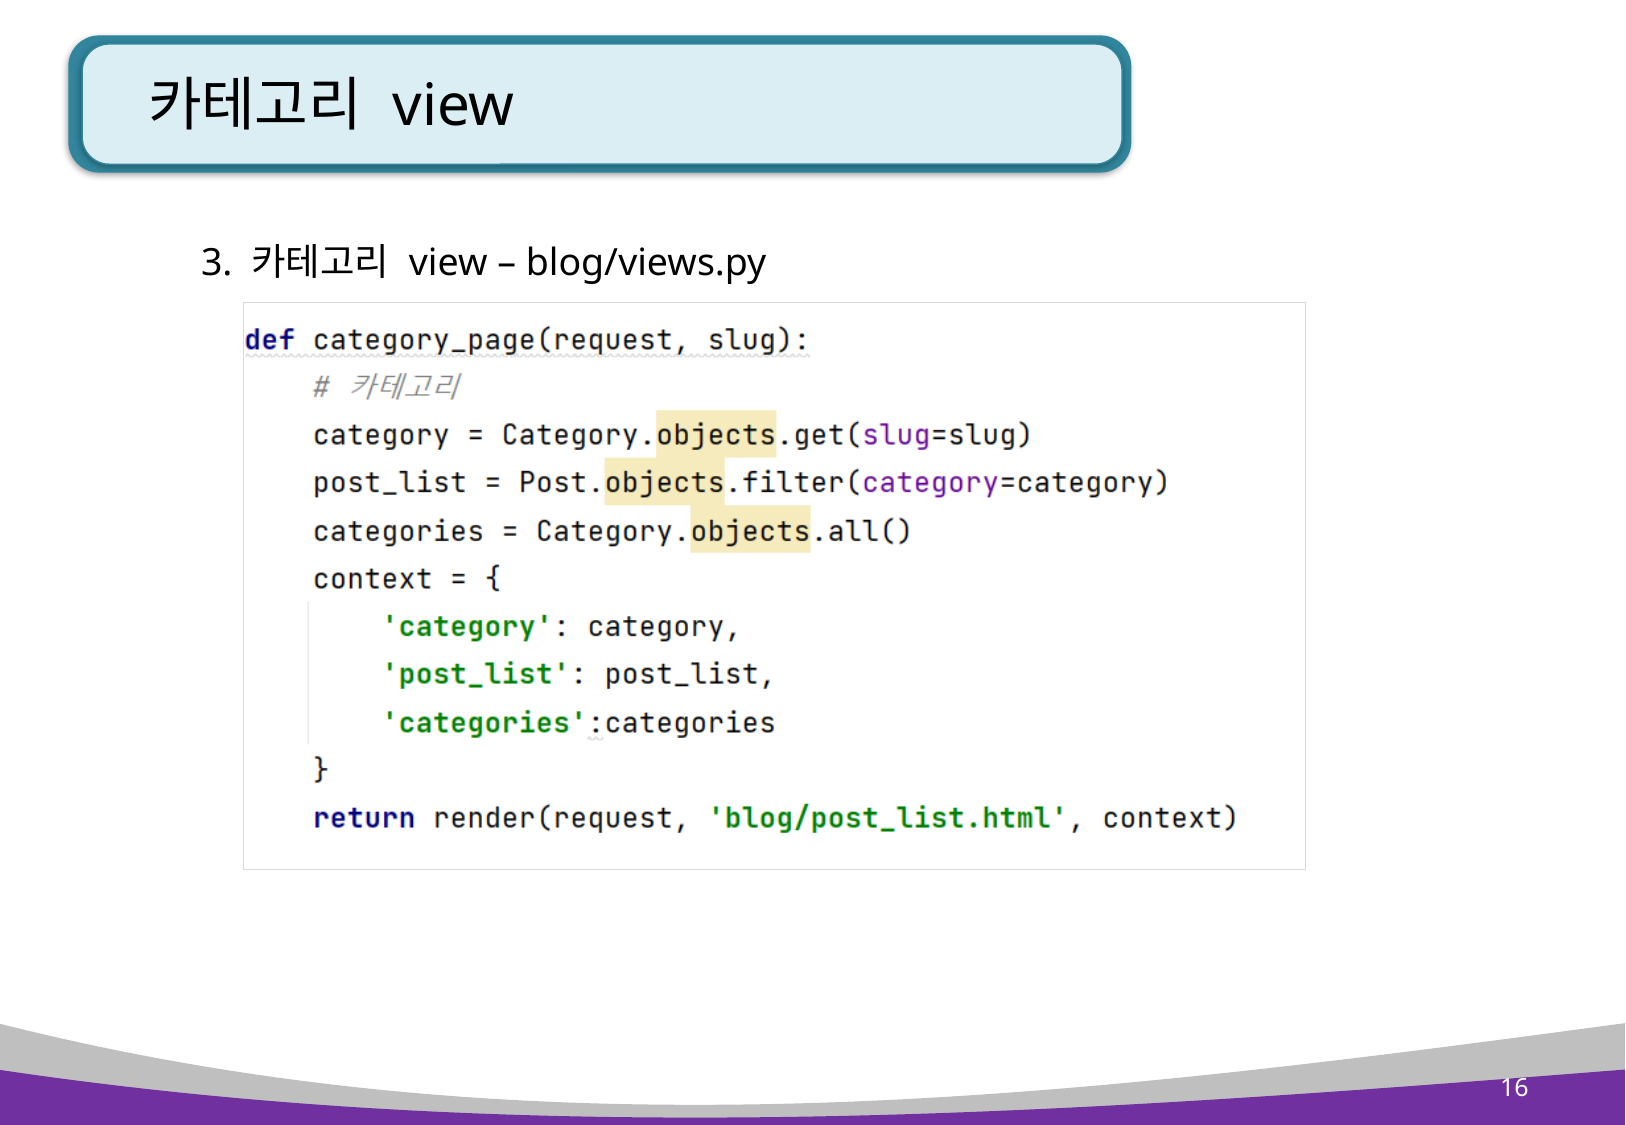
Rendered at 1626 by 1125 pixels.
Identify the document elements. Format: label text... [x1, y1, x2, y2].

picture [243, 302, 1306, 870]
title 카테고리 view [103, 32, 1121, 173]
slide_number 16 [1452, 1058, 1544, 1119]
text_box 3. 카테고리 view – blog/views.py [186, 208, 1297, 291]
